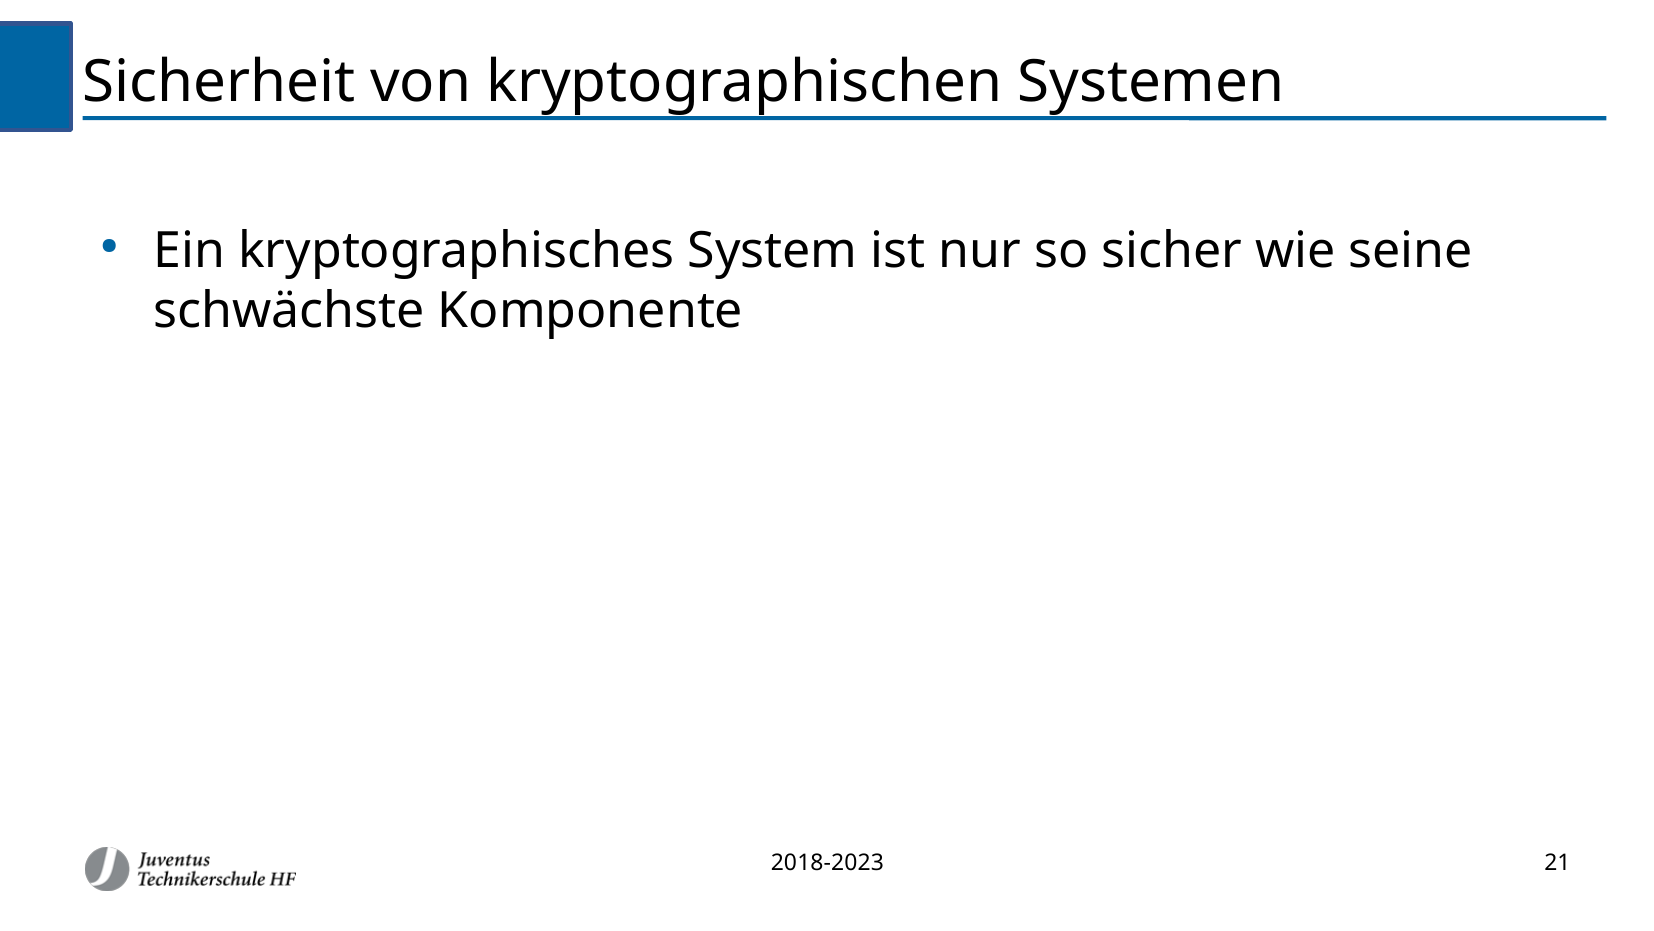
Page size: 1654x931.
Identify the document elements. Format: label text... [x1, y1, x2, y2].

slide_number 21 [1185, 847, 1571, 912]
footer 2018-2023 [565, 847, 1090, 912]
picture [85, 847, 296, 891]
title Sicherheit von kryptographischen Systemen [82, 0, 1571, 156]
list Ein kryptographisches System ist nur so sicher wie seine schwächste Komponente [82, 217, 1571, 757]
